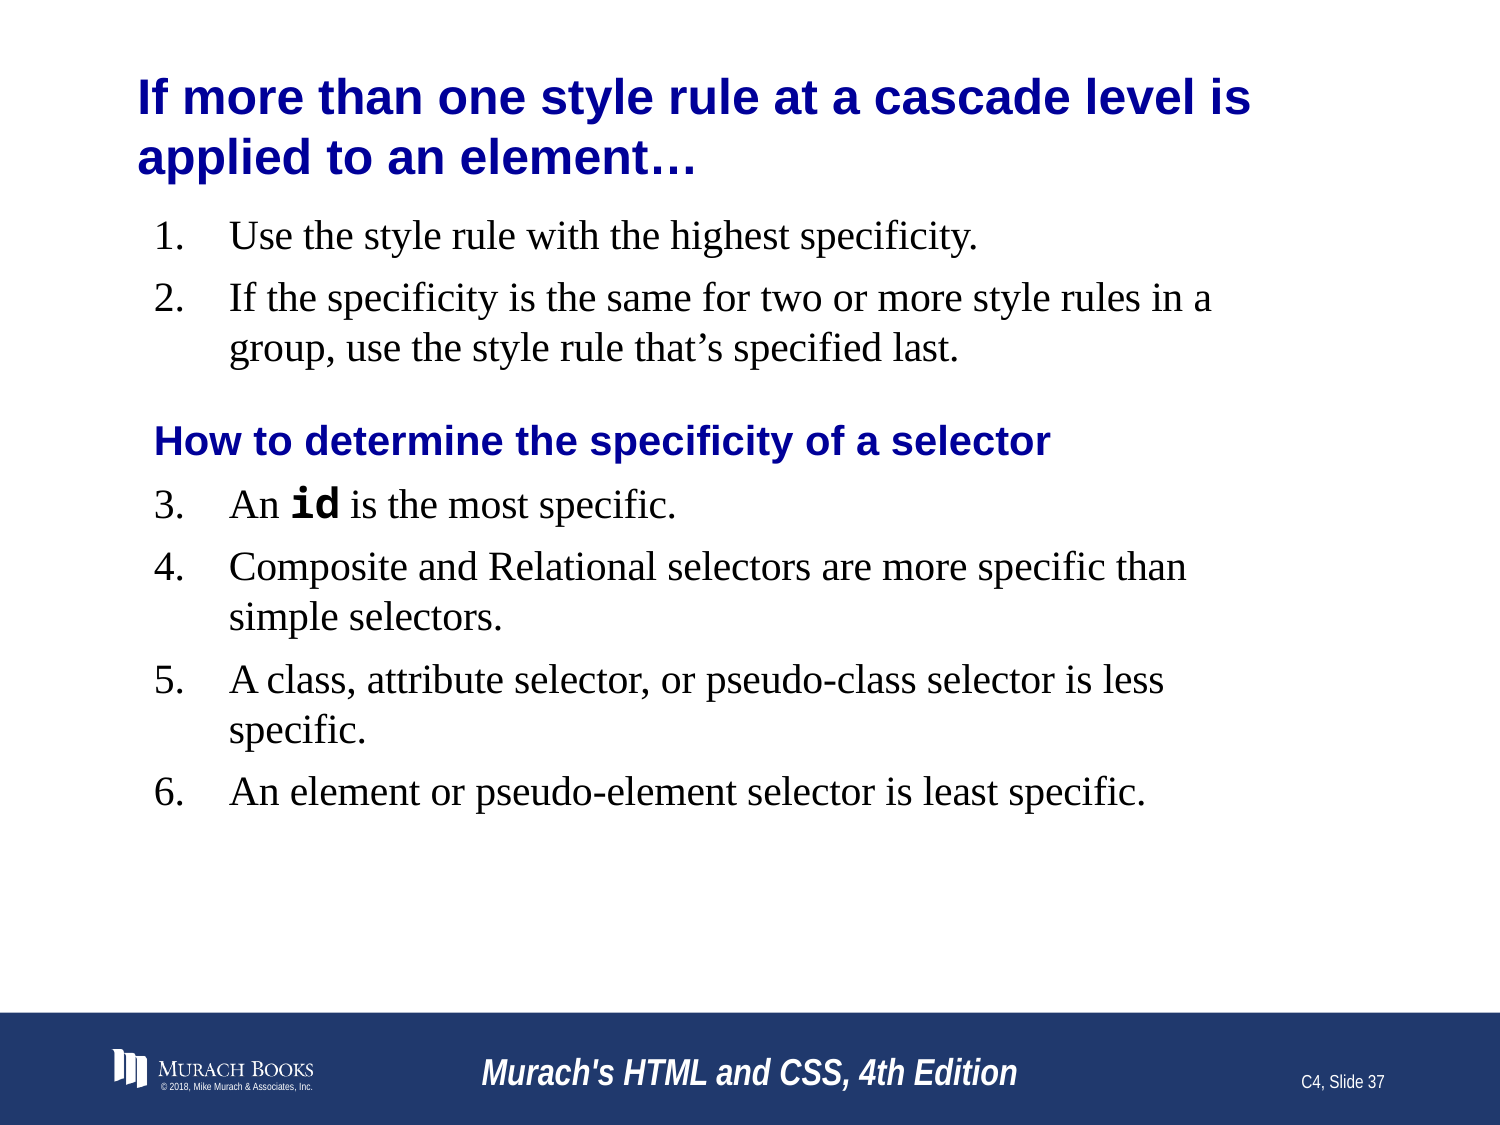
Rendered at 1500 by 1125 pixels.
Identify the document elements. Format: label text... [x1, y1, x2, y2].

slide_number C4, Slide 37 [1087, 1025, 1400, 1100]
slide_number Murach's HTML and CSS, 4th Edition [463, 1025, 1050, 1100]
title If more than one style rule at a cascade level is applied to an element… [137, 64, 1338, 186]
list Use the style rule with the highest specificity. If the specificity is the same for two or more style rules in a group, use the style rule that’s specified last. How to determine the specificity of a selector An id is the most specific. Composite and Relational selectors are more specific than simple selectors. A class, attribute selector, or pseudo-class selector is less specific. An element or pseudo-element selector is least specific. [138, 200, 1352, 938]
footer © 2018, Mike Murach & Associates, Inc. [12, 1025, 463, 1100]
